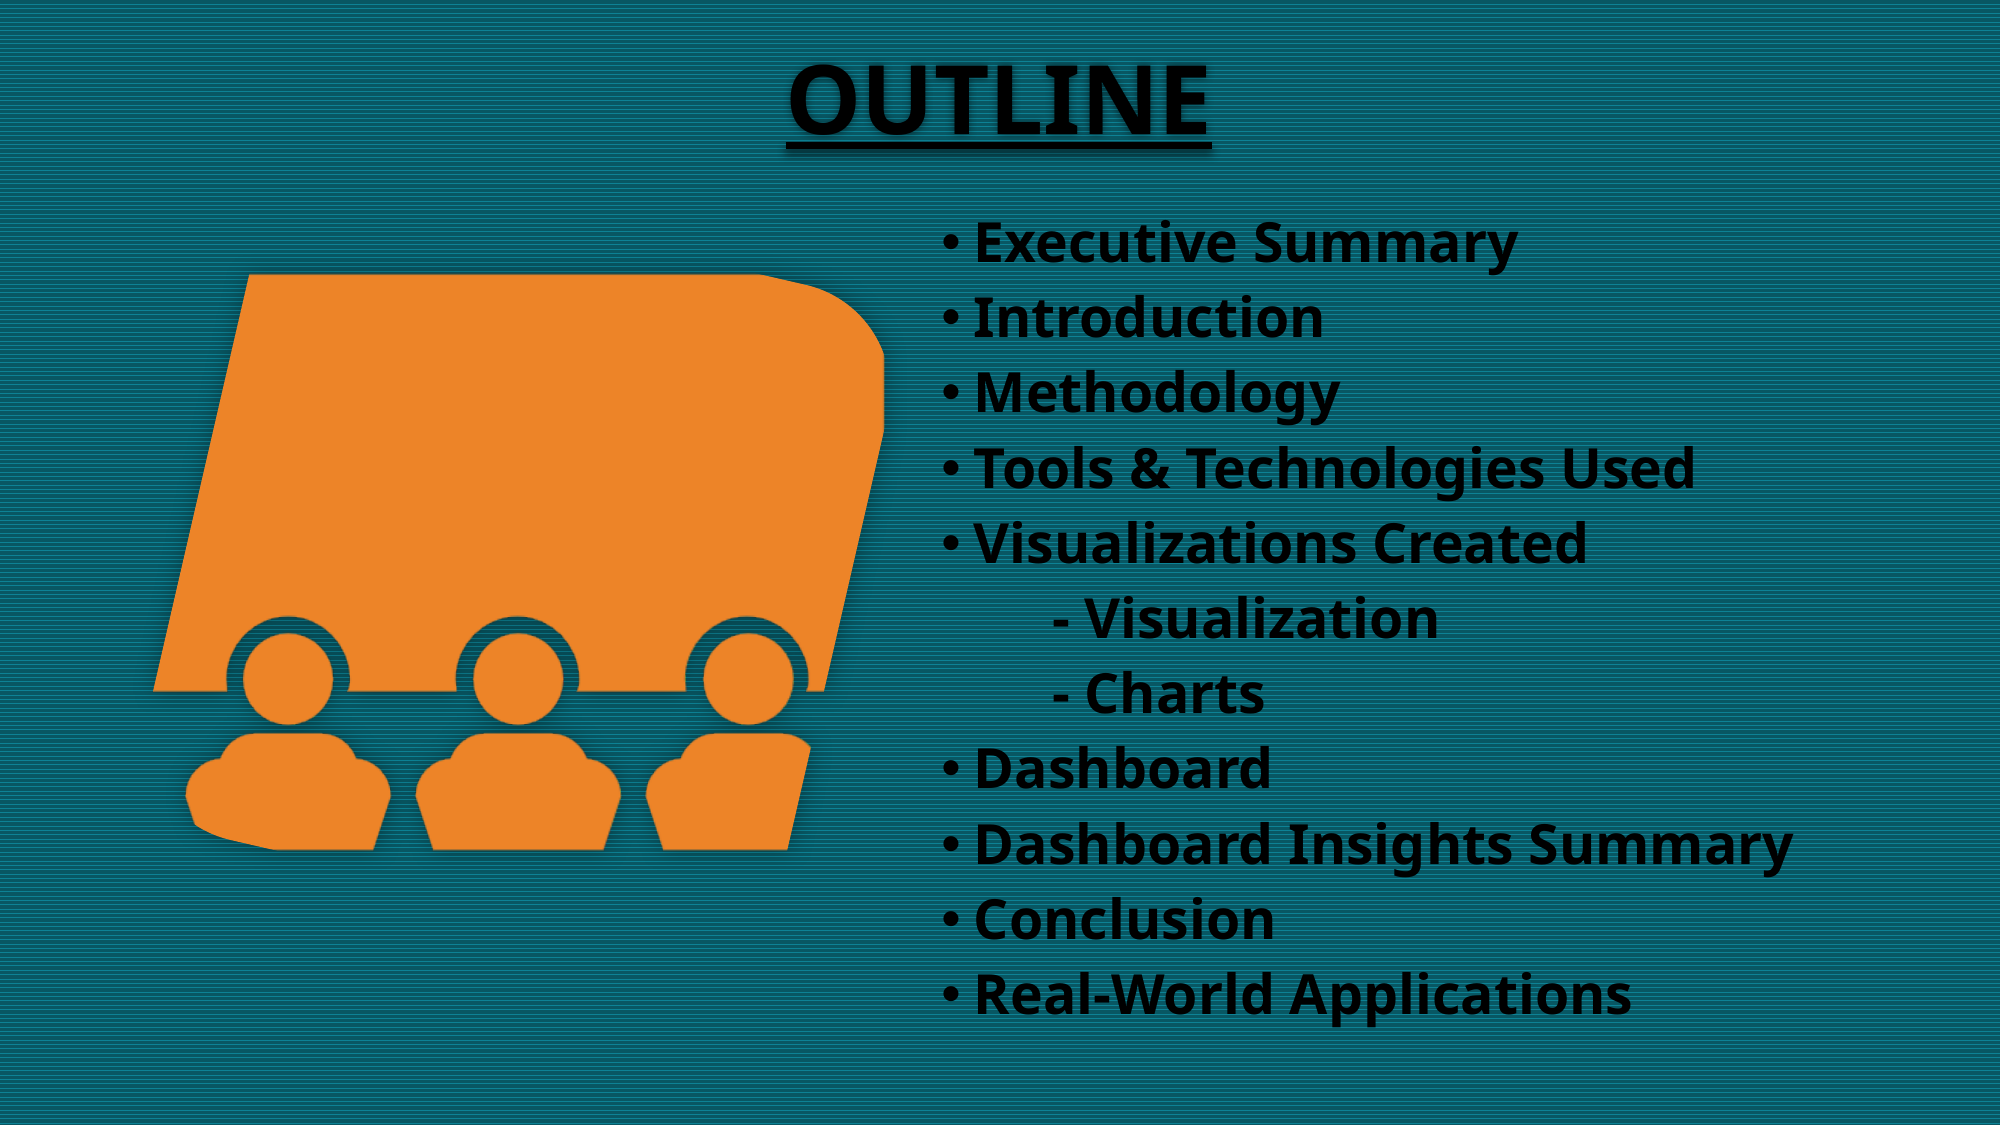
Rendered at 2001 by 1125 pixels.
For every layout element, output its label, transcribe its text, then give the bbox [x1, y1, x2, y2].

text_box OUTLINE [149, 0, 1849, 207]
picture [146, 207, 891, 941]
list Executive Summary Introduction Methodology Tools & Technologies Used Visualizations Created - Visualization - Charts Dashboard Dashboard Insights Summary Conclusion Real-World Applications [926, 206, 1902, 1039]
